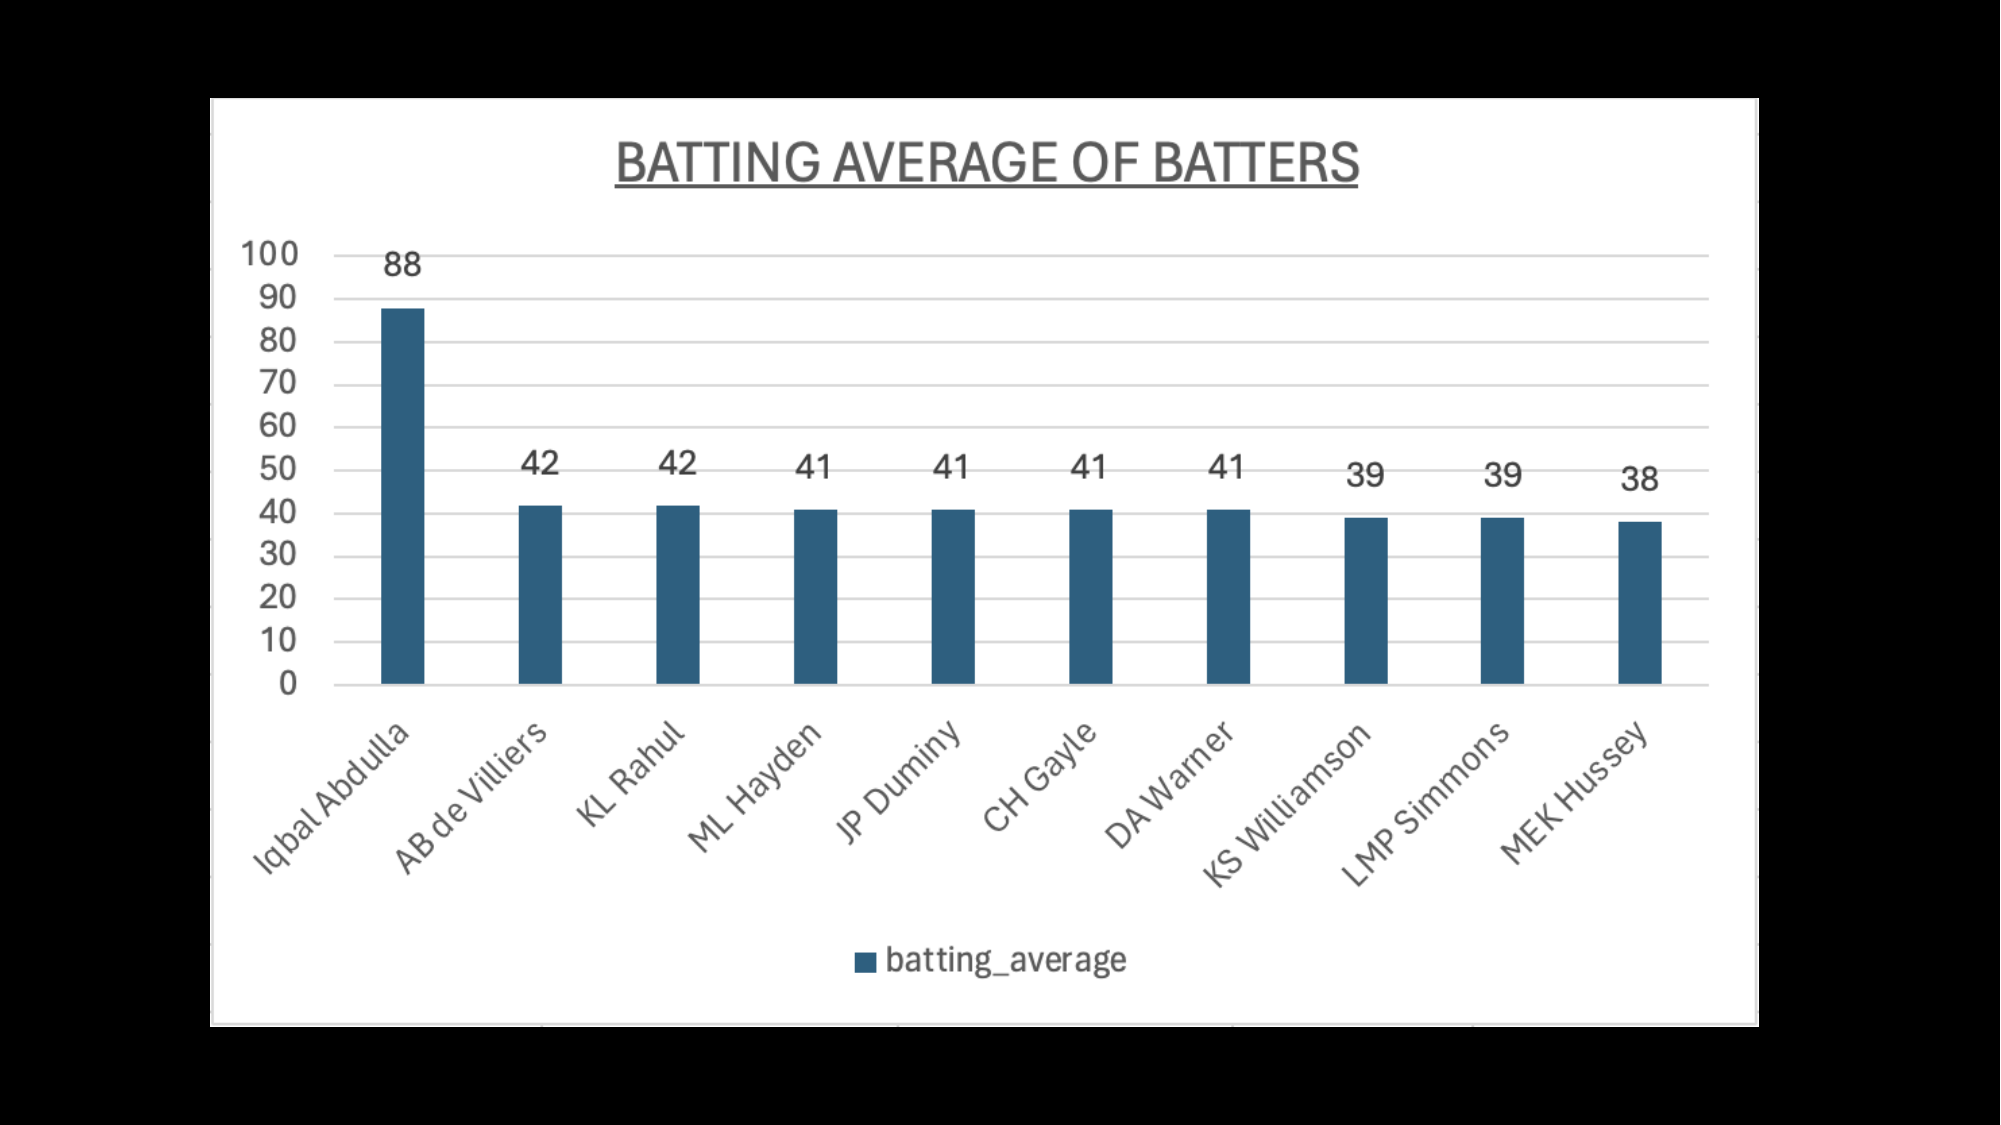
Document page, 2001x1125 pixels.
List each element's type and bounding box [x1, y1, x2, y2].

picture [210, 98, 1759, 1027]
